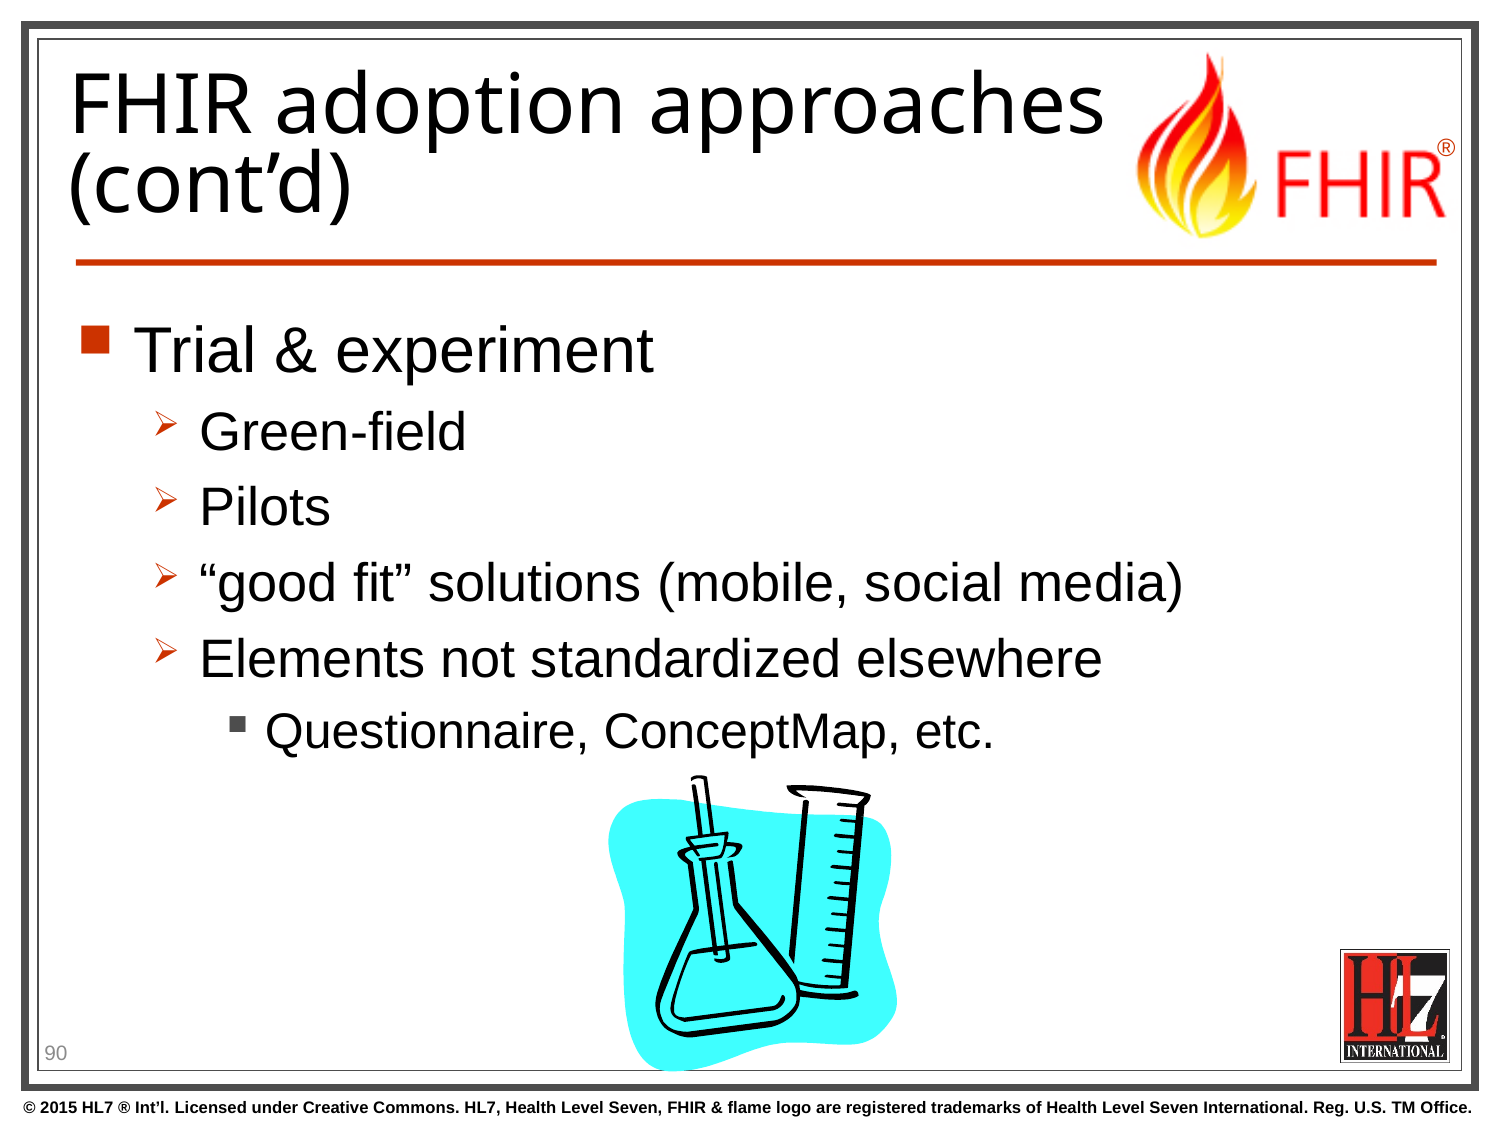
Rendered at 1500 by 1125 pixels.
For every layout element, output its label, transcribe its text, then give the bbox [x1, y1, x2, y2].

picture [1340, 949, 1450, 1063]
picture [608, 774, 898, 1072]
list Trial & experiment Green-field Pilots “good fit” solutions (mobile, social media) Elements not standardized elsewhere Questionnaire, ConceptMap, etc. [62, 299, 1438, 1059]
title FHIR adoption approaches (cont’d) [53, 54, 1128, 244]
slide_number 90 [29, 1034, 148, 1071]
picture [1124, 42, 1458, 249]
